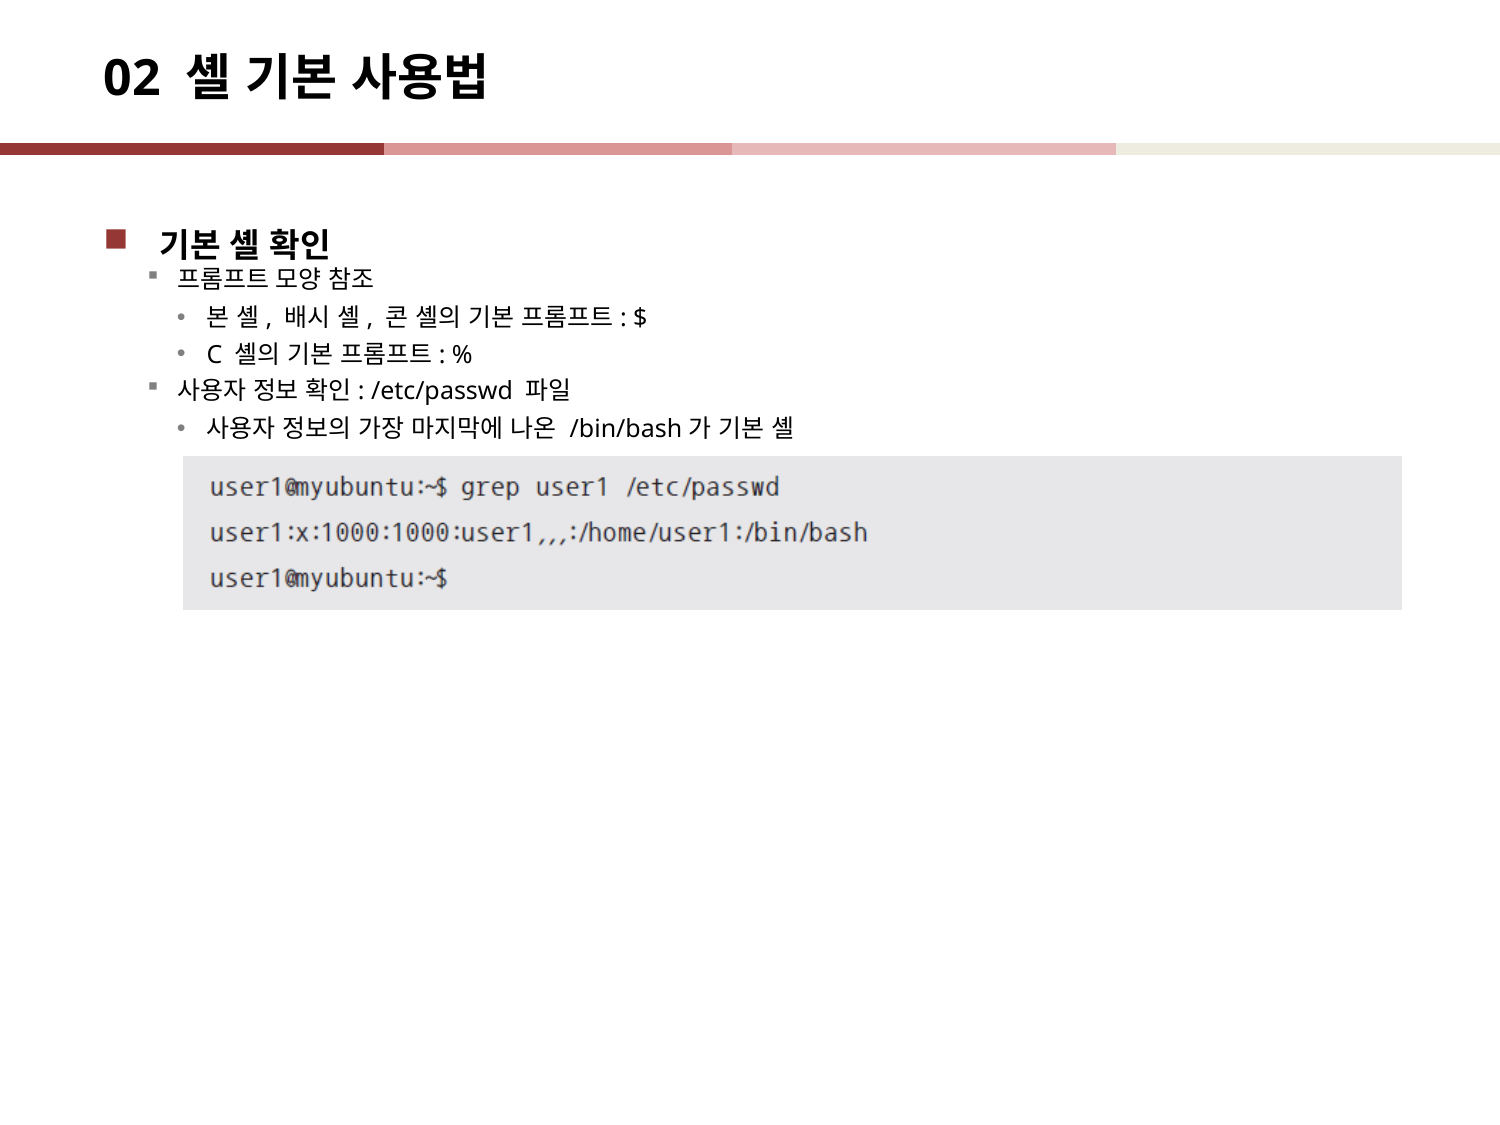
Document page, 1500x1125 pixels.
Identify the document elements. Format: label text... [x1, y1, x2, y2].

title 02 셸 기본 사용법 [88, 30, 1330, 121]
picture [182, 455, 1402, 610]
list 기본 셸 확인 프롬프트 모양 참조 본 셸, 배시 셸, 콘 셸의 기본 프롬프트: $ C 셸의 기본 프롬프트: % 사용자 정보 확인: /etc/passwd 파일 사용자 정보의 가장 마지막에 나온 /bin/bash가 기본 셸 [88, 196, 1436, 1083]
